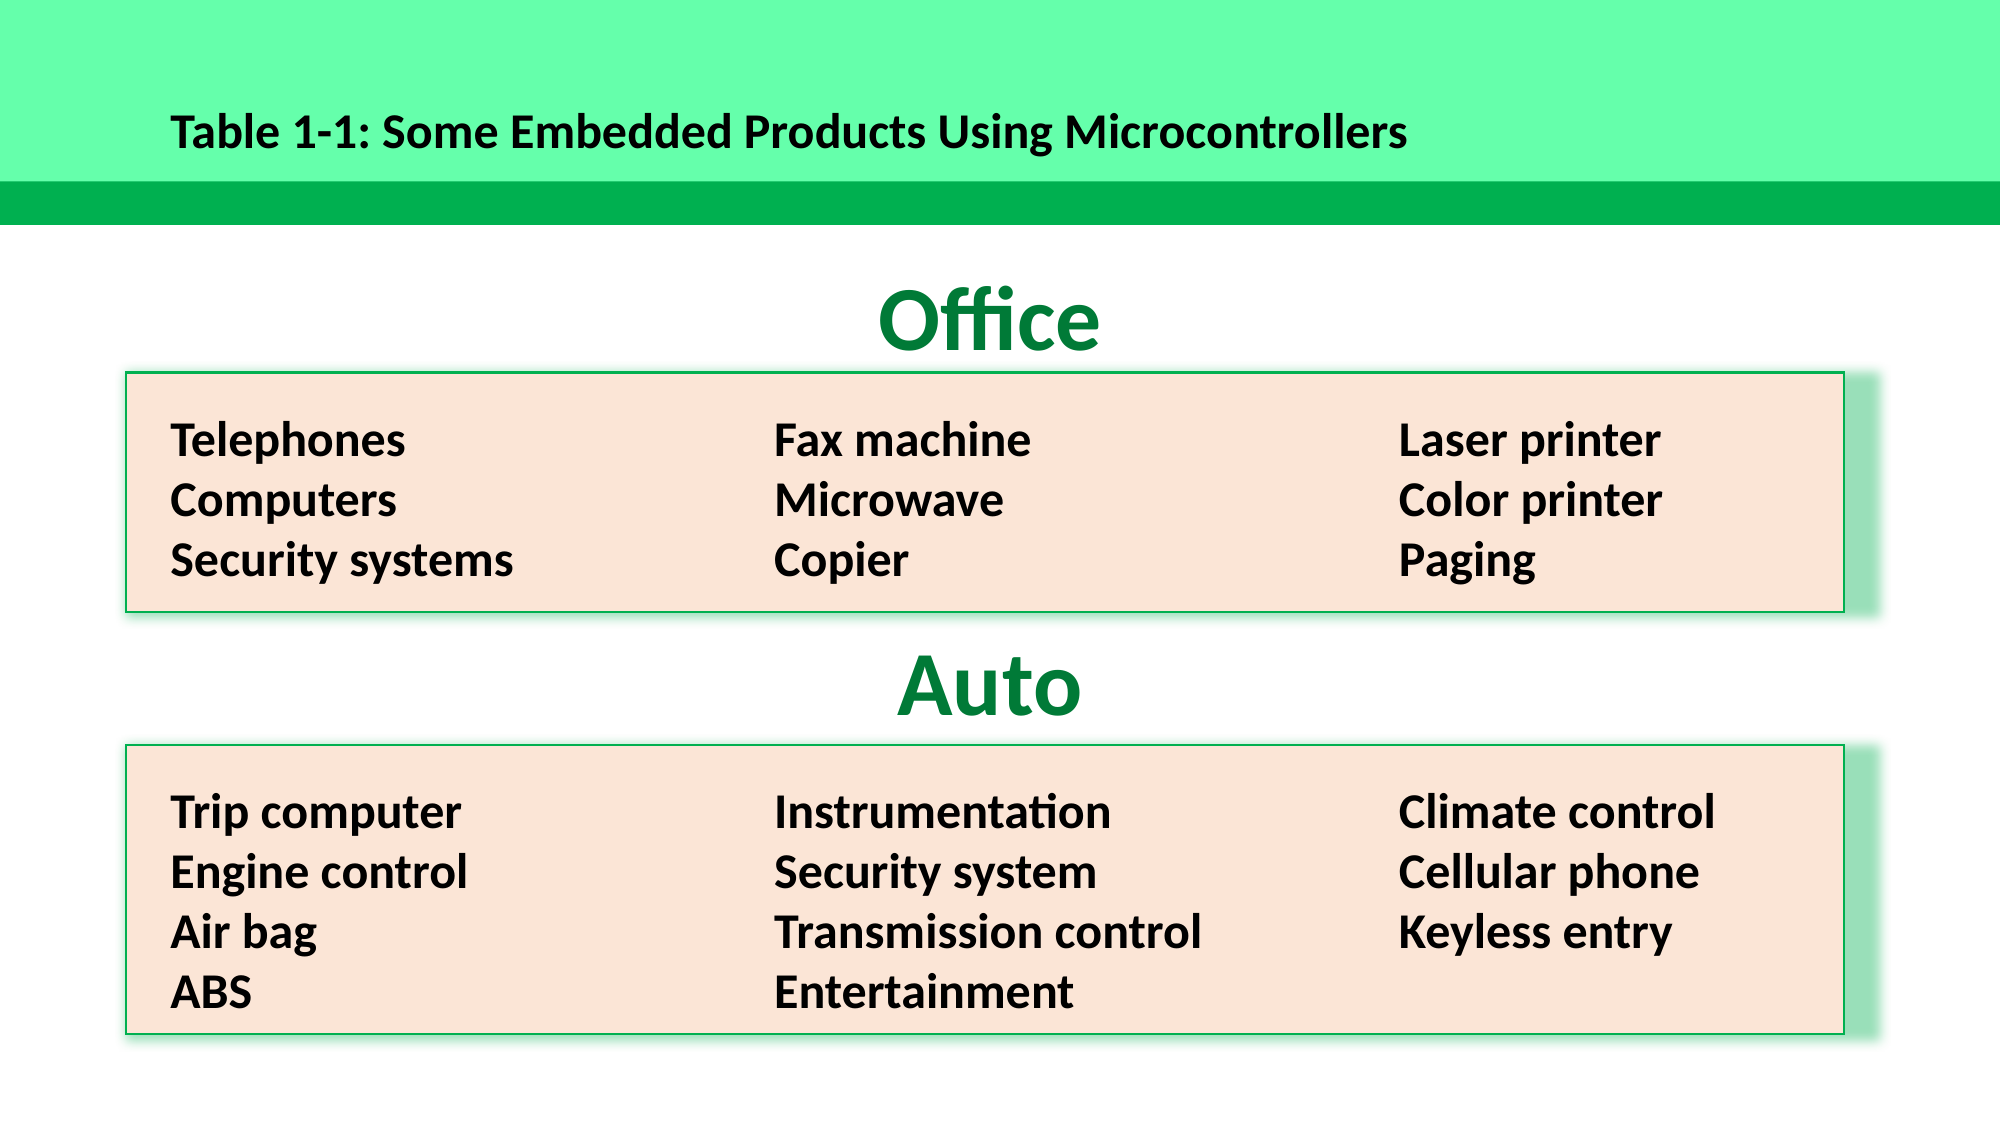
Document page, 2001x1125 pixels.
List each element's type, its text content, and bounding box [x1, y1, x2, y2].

text_box Fax machine Microwave Copier [759, 398, 1283, 594]
text_box [125, 744, 1845, 1035]
text_box [0, 0, 2000, 182]
text_box [0, 182, 2000, 226]
text_box Office [155, 251, 1825, 377]
text_box Auto [155, 616, 1825, 742]
text_box [125, 371, 1845, 613]
text_box Laser printer Color printer Paging [1384, 398, 1845, 594]
text_box Instrumentation Security system Transmission control Entertainment [759, 771, 1283, 1026]
text_box Telephones Computers Security systems [155, 398, 658, 594]
text_box Climate control Cellular phone Keyless entry [1384, 771, 1845, 966]
text_box Trip computer Engine control Air bag ABS [155, 771, 658, 1086]
text_box Table 1-1: Some Embedded Products Using Microcontrollers [155, 90, 1845, 166]
